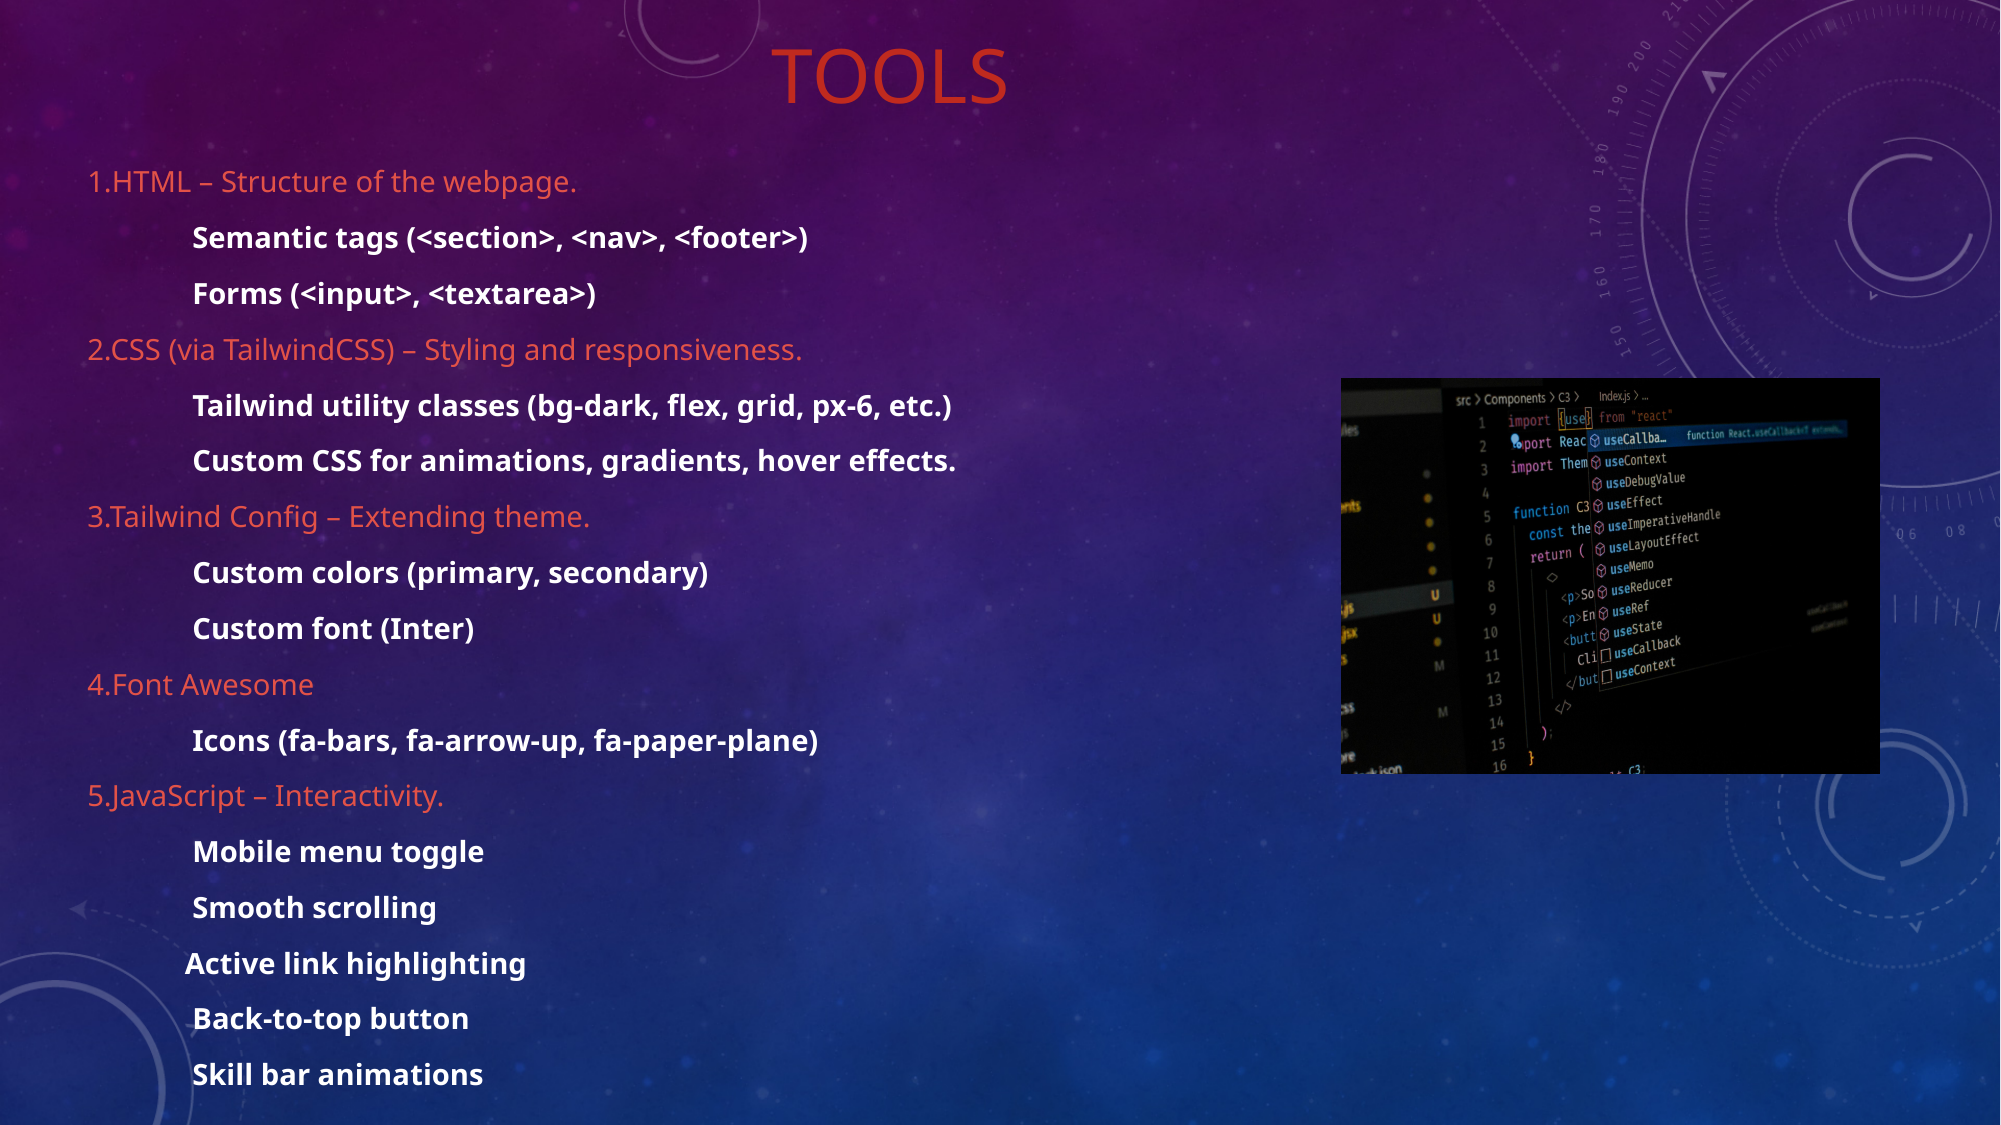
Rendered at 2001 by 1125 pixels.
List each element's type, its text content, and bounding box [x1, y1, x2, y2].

list 1.HTML – Structure of the webpage. Semantic tags (<section>, <nav>, <footer>) Forms (<input>, <textarea>) 2.CSS (via TailwindCSS) – Styling and responsiveness. Tailwind utility classes (bg-dark, flex, grid, px-6, etc.) Custom CSS for animations, gradients, hover effects. 3.Tailwind Config – Extending theme. Custom colors (primary, secondary) Custom font (Inter) 4.Font Awesome Icons (fa-bars, fa-arrow-up, fa-paper-plane) 5.JavaScript – Interactivity. Mobile menu toggle Smooth scrolling Active link highlighting Back-to-top button Skill bar animations [72, 156, 1735, 796]
title Tools [756, 0, 2000, 147]
picture [0, 0, 2001, 1125]
